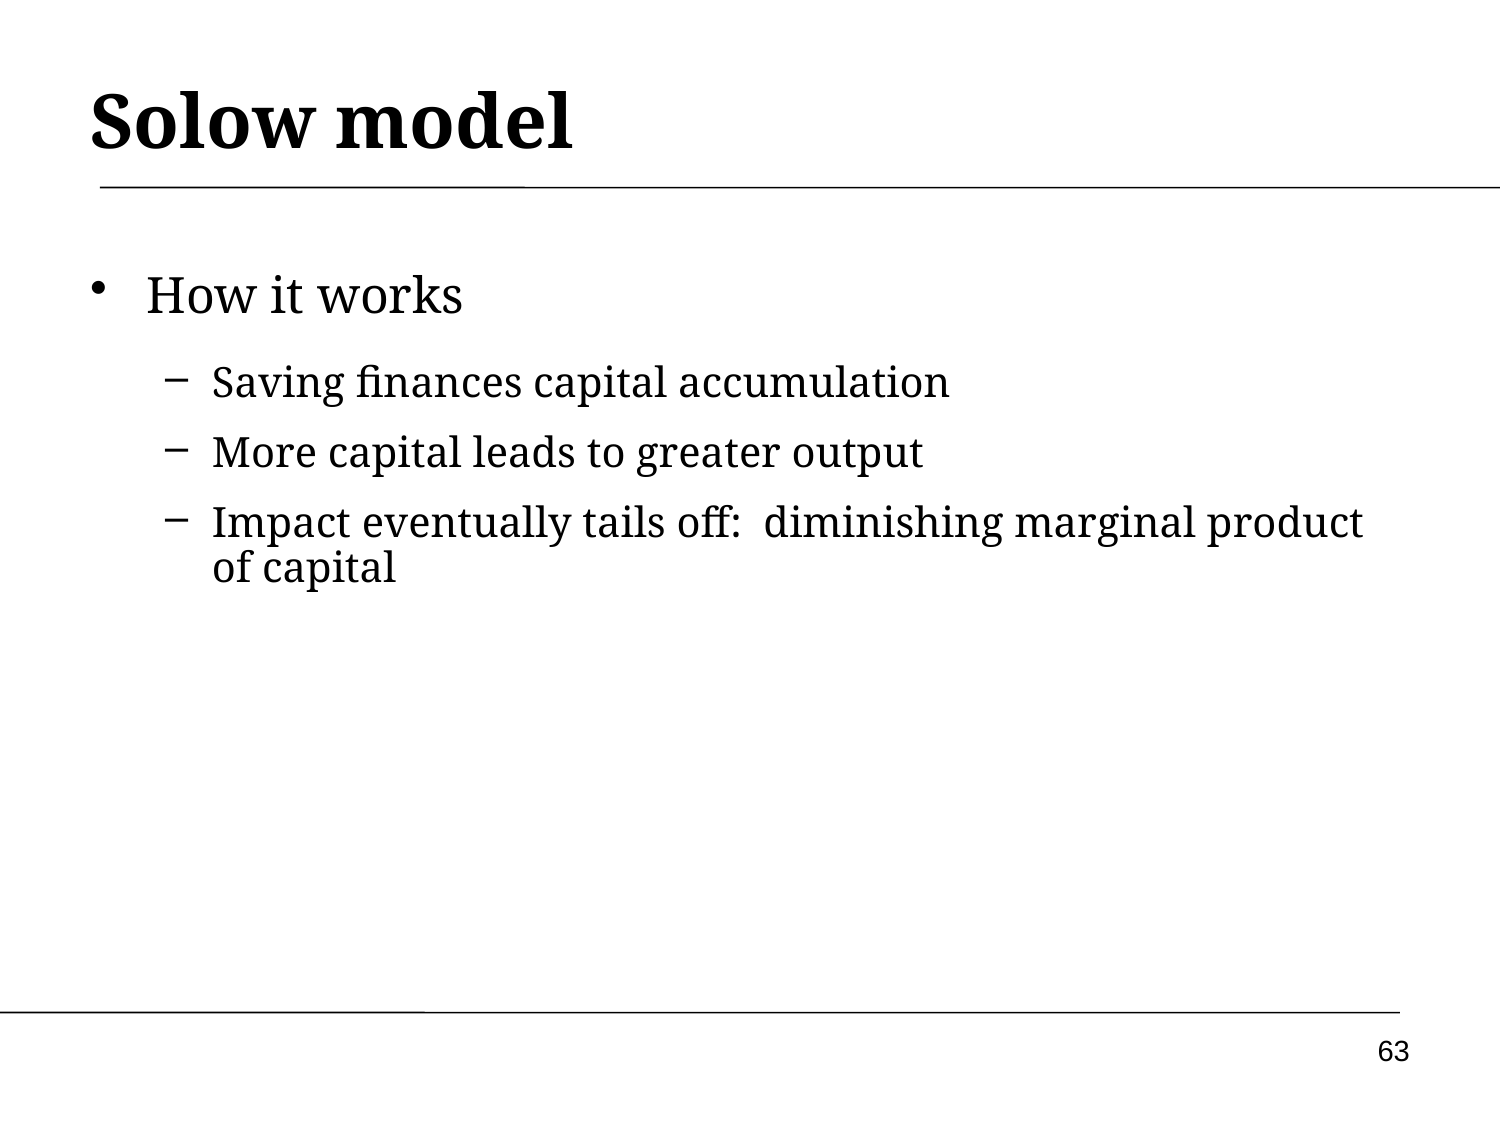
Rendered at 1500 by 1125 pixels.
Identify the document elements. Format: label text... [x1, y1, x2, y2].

slide_number 63 [1074, 1024, 1426, 1103]
list How it works Saving finances capital accumulation More capital leads to greater output Impact eventually tails off: diminishing marginal product of capital [74, 262, 1426, 713]
title Solow model [74, 49, 1426, 188]
